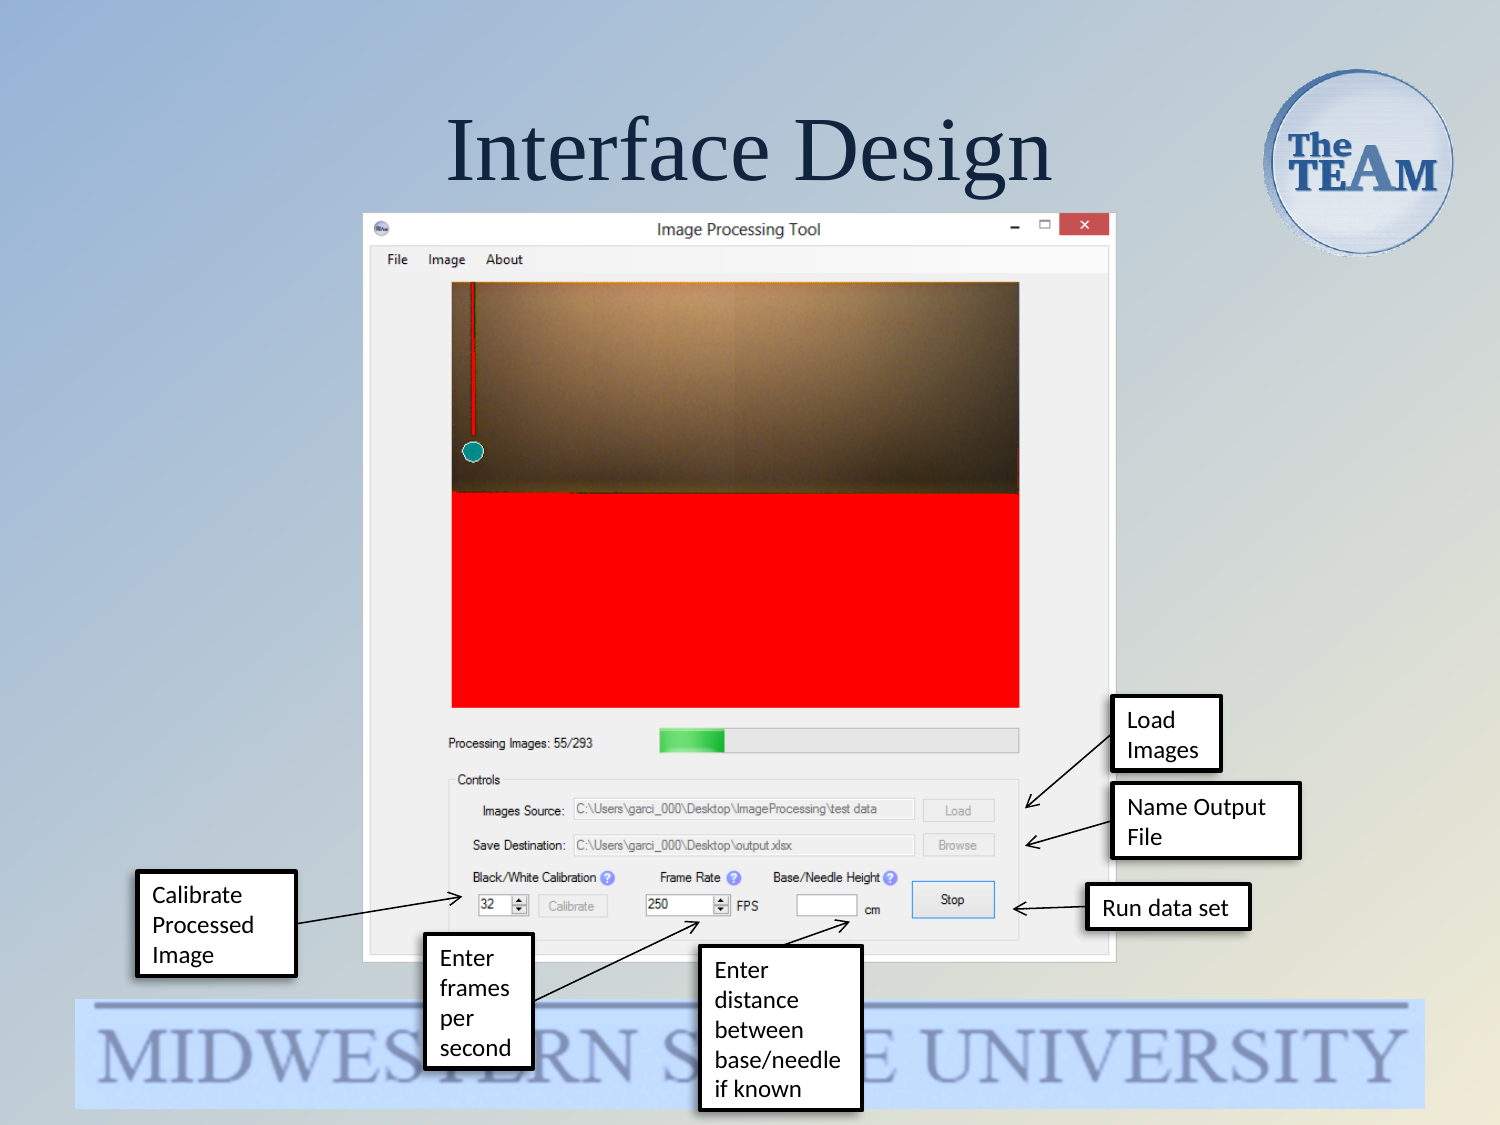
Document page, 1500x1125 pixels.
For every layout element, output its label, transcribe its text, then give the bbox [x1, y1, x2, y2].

picture [362, 212, 1118, 963]
text_box Name Output File [1122, 781, 1302, 860]
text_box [1012, 906, 1088, 910]
text_box Run data set [1122, 882, 1252, 931]
text_box Enter distance between base/needle if known [698, 972, 864, 1112]
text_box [533, 921, 701, 1003]
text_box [1024, 821, 1113, 847]
text_box Enter frames per second [423, 972, 535, 1071]
title Interface Design [75, 50, 1425, 238]
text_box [295, 896, 463, 925]
text_box Calibrate Processed Image [135, 869, 298, 978]
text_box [1024, 733, 1113, 809]
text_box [780, 921, 851, 947]
text_box Load Images [1122, 694, 1223, 773]
